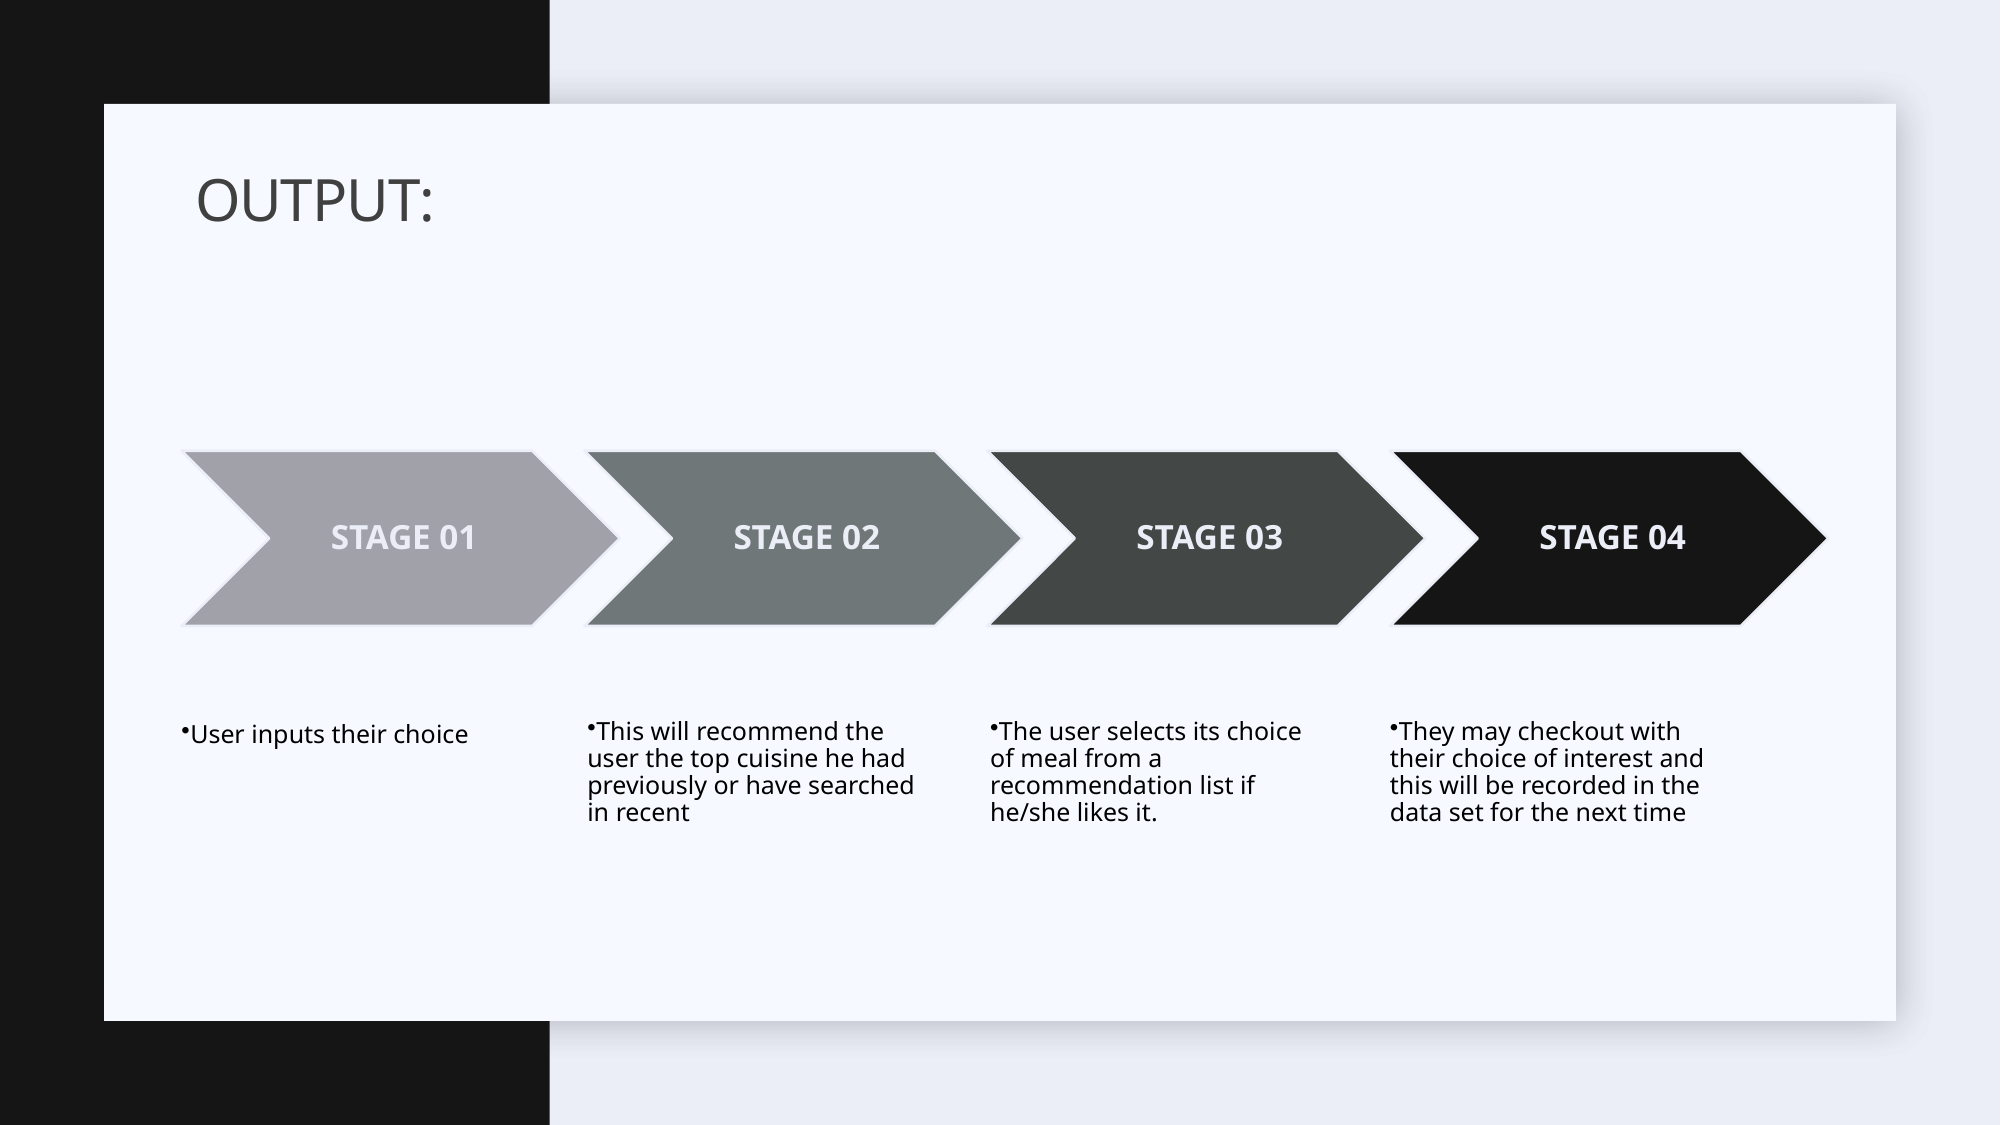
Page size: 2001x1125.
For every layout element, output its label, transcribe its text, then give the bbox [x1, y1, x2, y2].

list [179, 345, 1831, 964]
title OutPut: [180, 154, 1830, 251]
